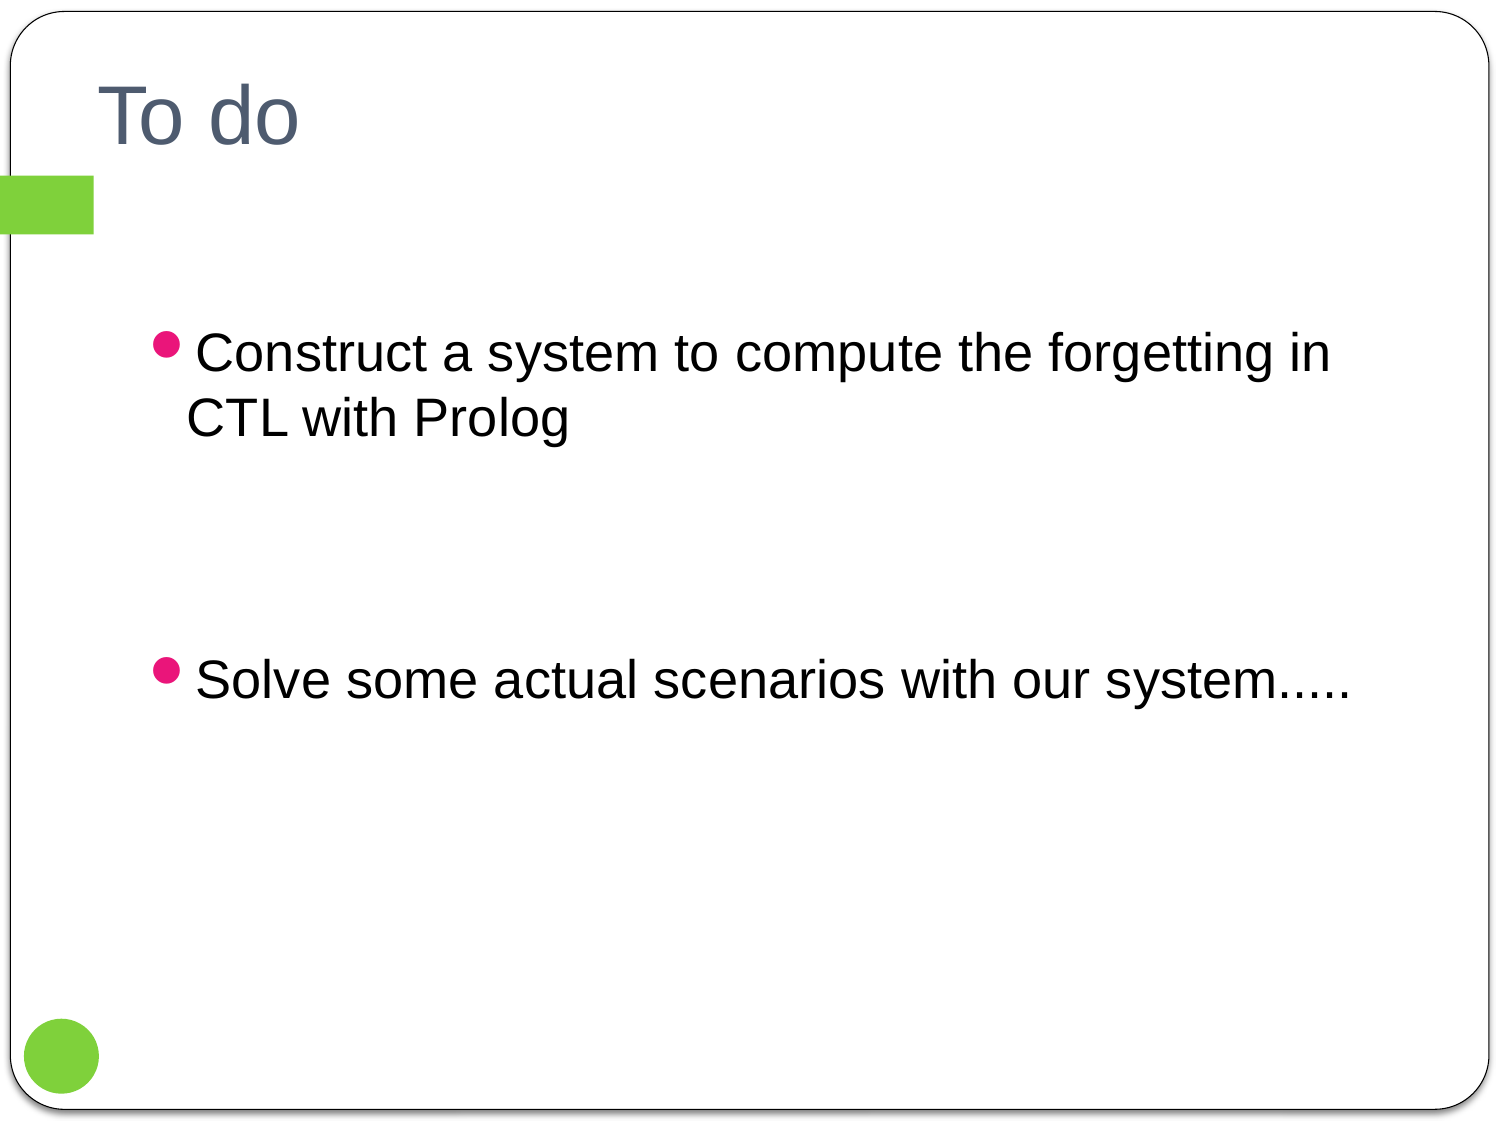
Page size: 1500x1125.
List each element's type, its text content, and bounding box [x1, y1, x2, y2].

title To do [81, 44, 1454, 177]
slide_number [23, 1018, 99, 1094]
list Construct a system to compute the forgetting in CTL with Prolog Solve some actual scenarios with our system..... [81, 237, 1454, 988]
